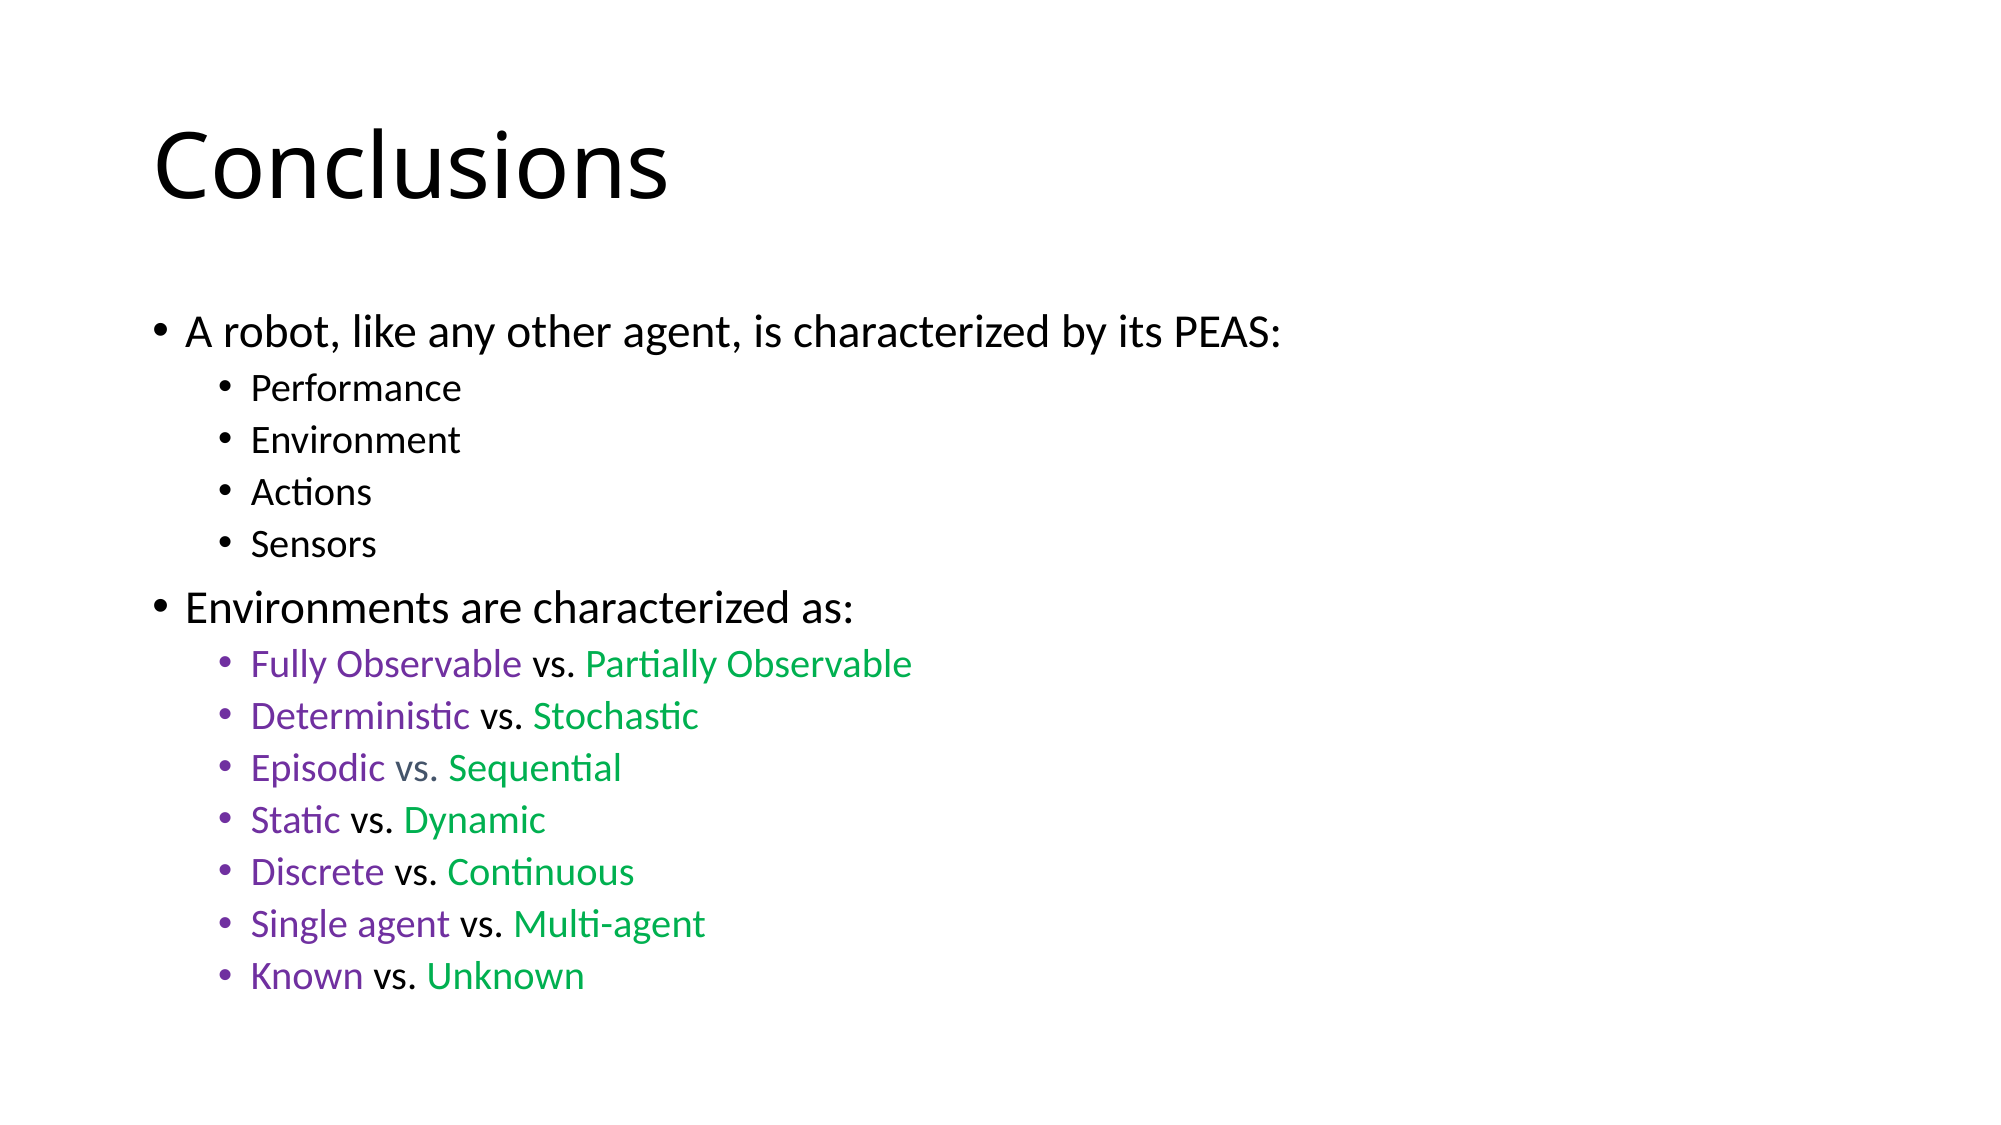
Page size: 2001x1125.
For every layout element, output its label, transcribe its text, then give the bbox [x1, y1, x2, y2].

title Conclusions [137, 59, 1863, 278]
list A robot, like any other agent, is characterized by its PEAS: Performance Environment Actions Sensors Environments are characterized as: Fully Observable vs. Partially Observable Deterministic vs. Stochastic Episodic vs. Sequential Static vs. Dynamic Discrete vs. Continuous Single agent vs. Multi-agent Known vs. Unknown [137, 299, 1863, 1014]
